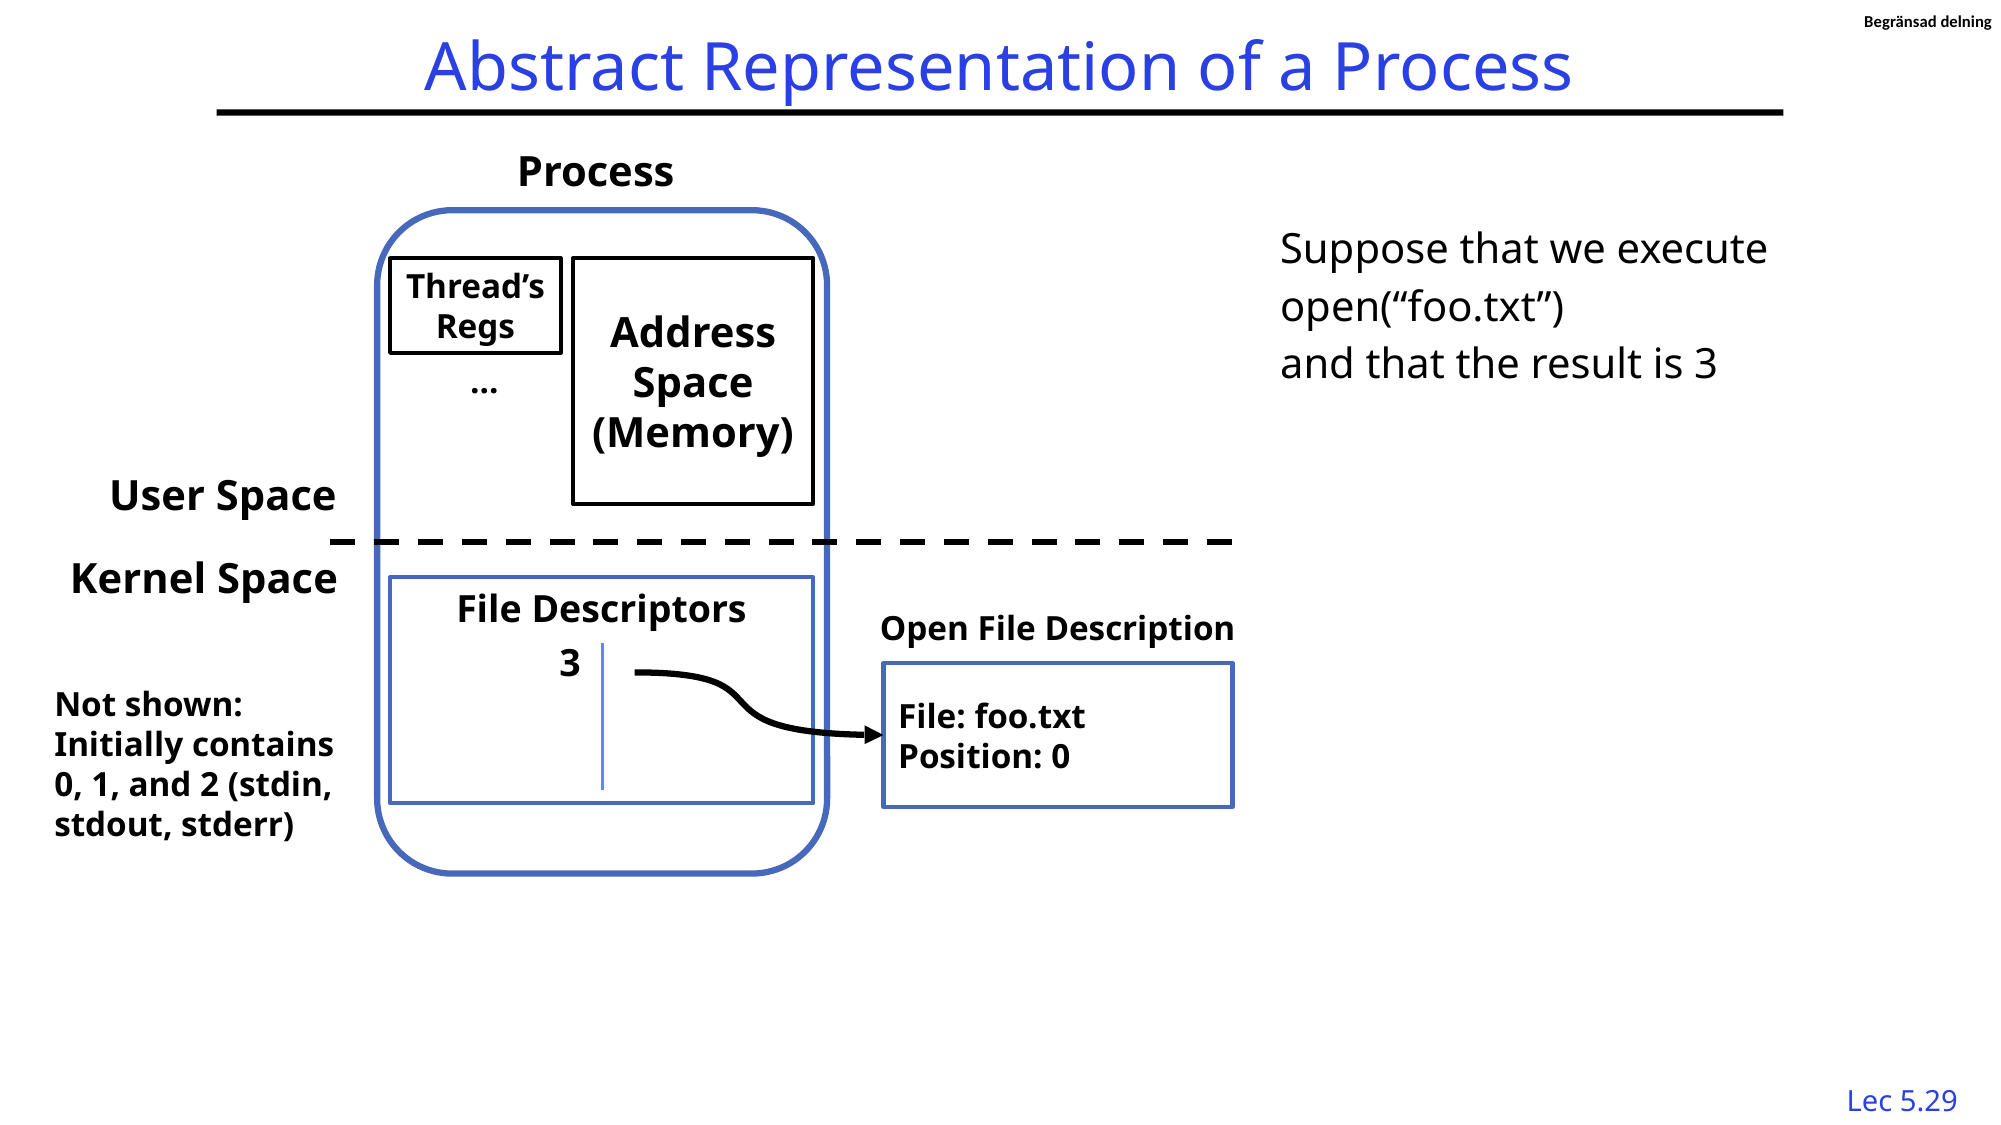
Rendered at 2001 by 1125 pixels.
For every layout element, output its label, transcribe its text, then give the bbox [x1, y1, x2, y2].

text_box User Space [94, 461, 352, 527]
text_box [375, 551, 830, 876]
list Suppose that we execute open(“foo.txt”) and that the result is 3 [1265, 220, 1863, 935]
text_box File Descriptors [388, 575, 815, 805]
text_box Open File Description [865, 599, 1251, 655]
text_box Thread’s Regs [388, 256, 563, 355]
text_box Not shown: Initially contains 0, 1, and 2 (stdin, stdout, stderr) [39, 676, 372, 851]
text_box … [455, 352, 514, 408]
text_box Process [501, 137, 690, 203]
text_box File: foo.txt Position: 0 [881, 661, 1235, 809]
text_box 3 [544, 631, 596, 692]
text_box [634, 672, 884, 736]
text_box [375, 208, 830, 541]
title Abstract Representation of a Process [216, 24, 1784, 113]
text_box Address Space (Memory) [571, 256, 815, 506]
text_box Kernel Space [55, 544, 353, 609]
